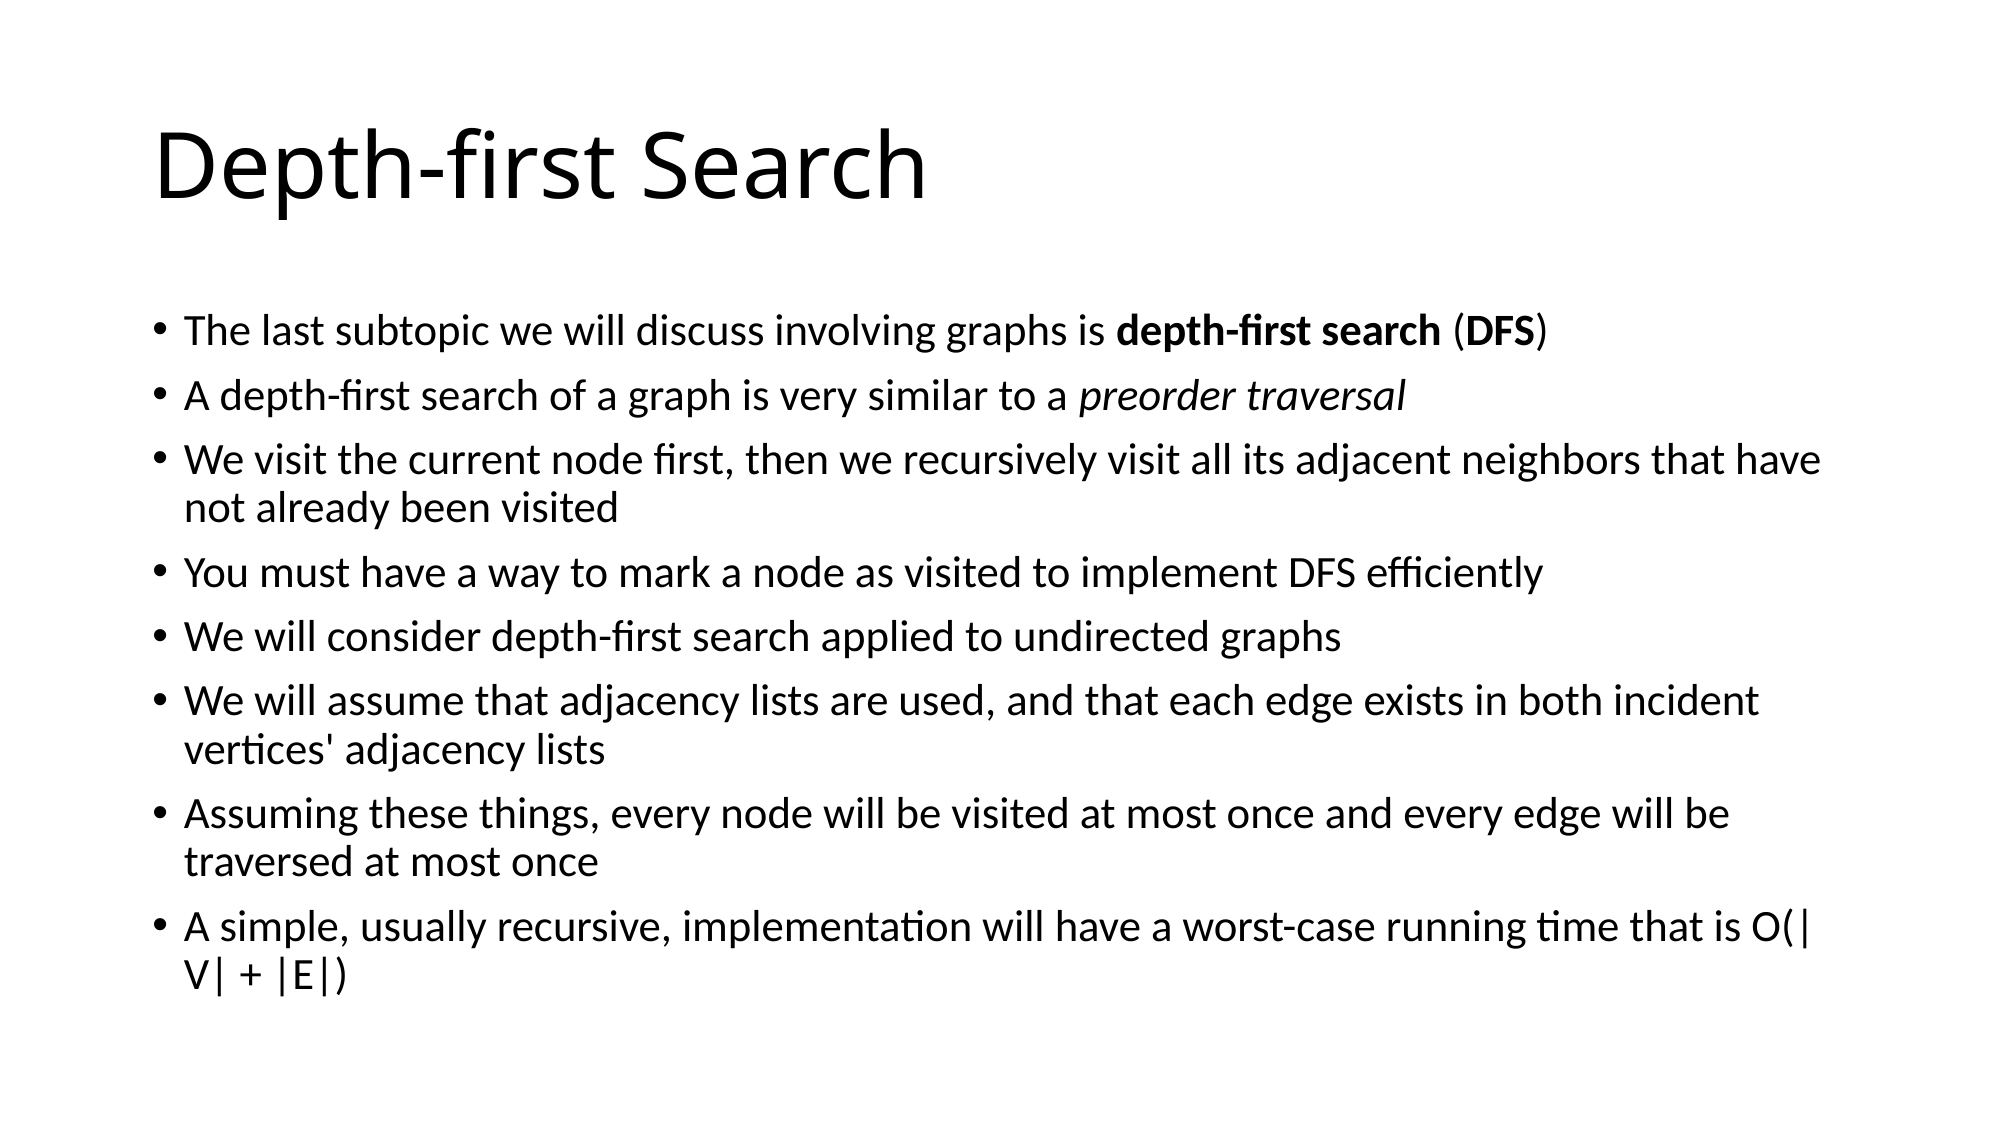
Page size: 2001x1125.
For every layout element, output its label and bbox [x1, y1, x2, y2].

title [137, 59, 1863, 278]
list [137, 299, 1863, 1014]
